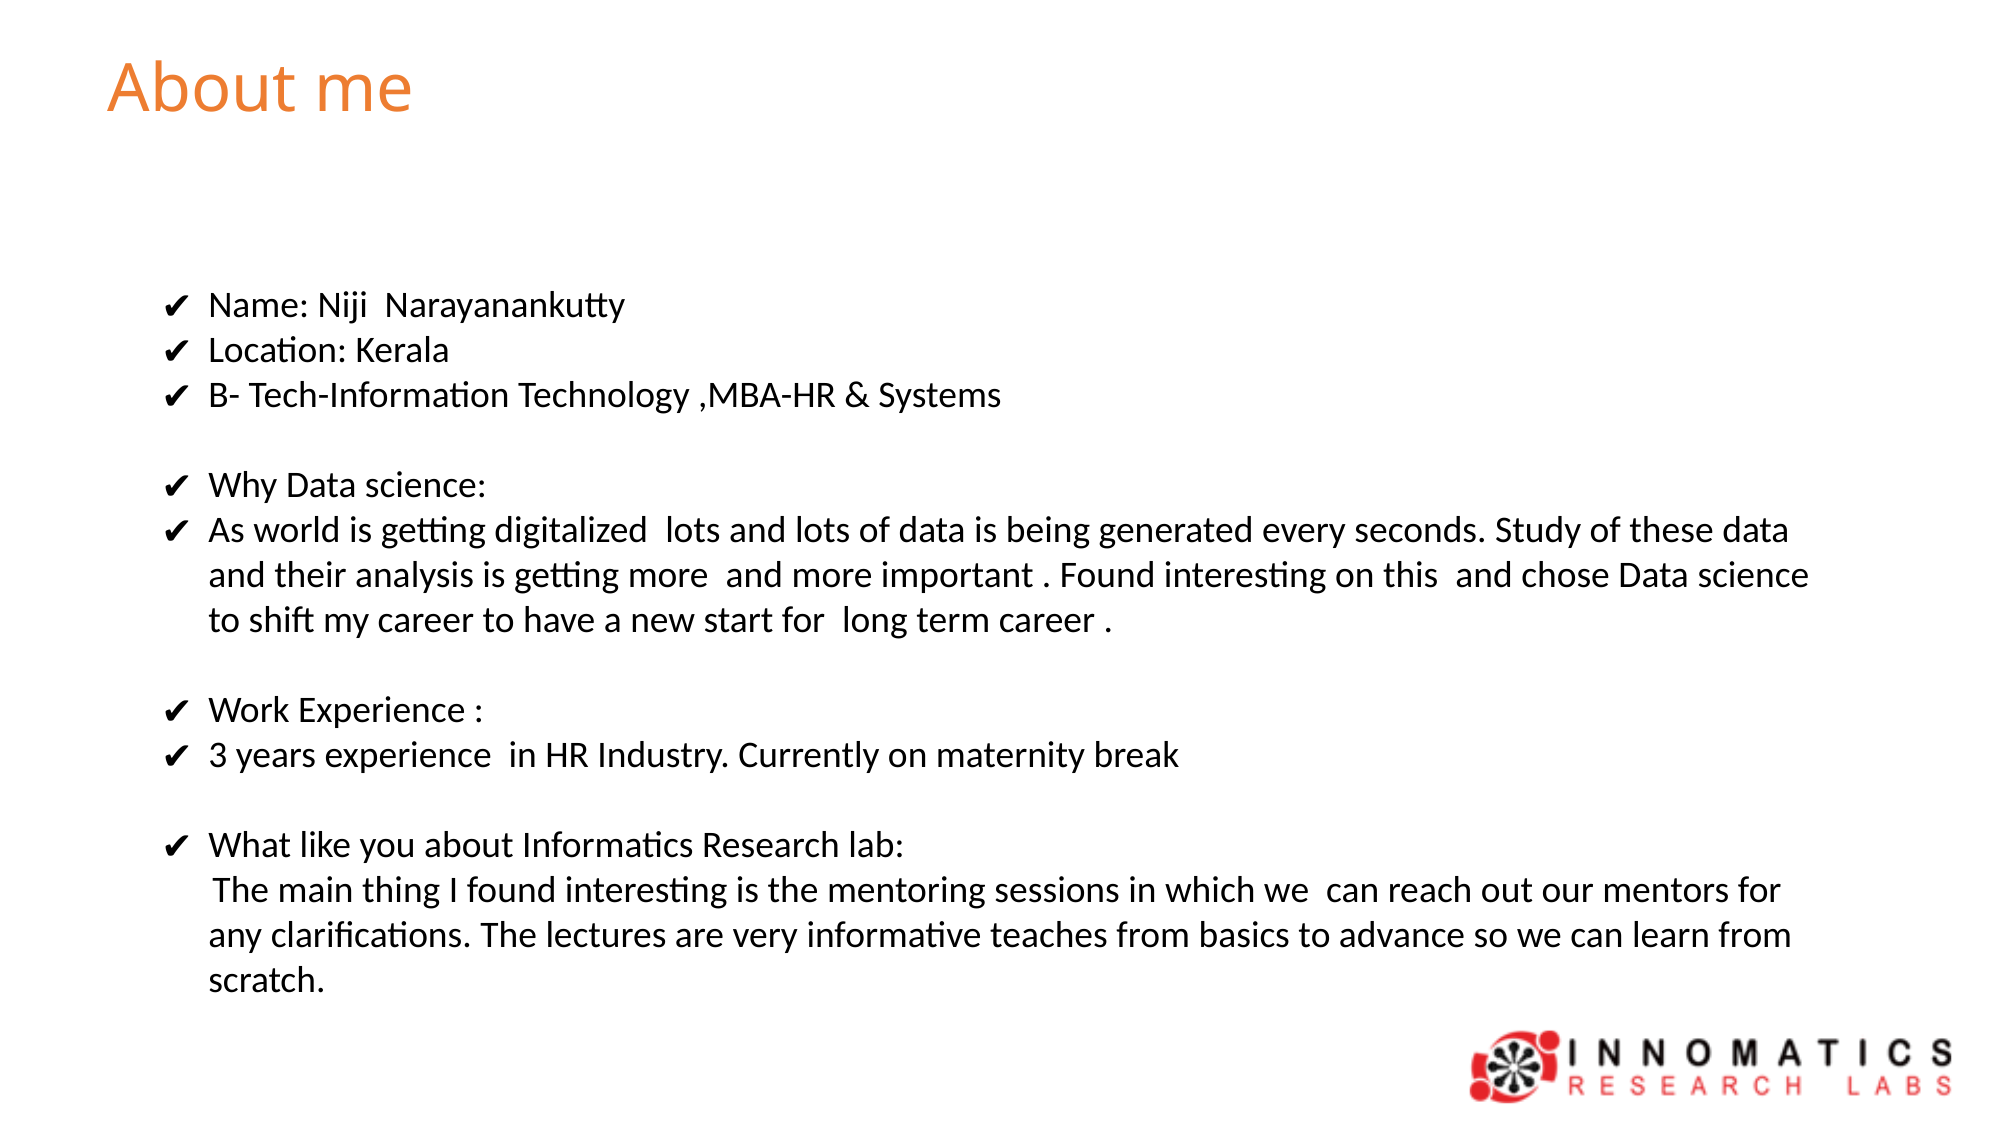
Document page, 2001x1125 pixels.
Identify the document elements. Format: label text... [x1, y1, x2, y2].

text_box Name: Niji Narayanankutty Location: Kerala B- Tech-Information Technology ,MBA-HR & Systems Why Data science: As world is getting digitalized lots and lots of data is being generated every seconds. Study of these data and their analysis is getting more and more important . Found interesting on this and chose Data science to shift my career to have a new start for long term career . Work Experience : 3 years experience in HR Industry. Currently on maternity break What like you about Informatics Research lab: The main thing I found interesting is the mentoring sessions in which we can reach out our mentors for any clarifications. The lectures are very informative teaches from basics to advance so we can learn from scratch. [146, 272, 1848, 1053]
picture [1445, 1014, 1975, 1125]
text_box About me [92, 52, 1094, 132]
